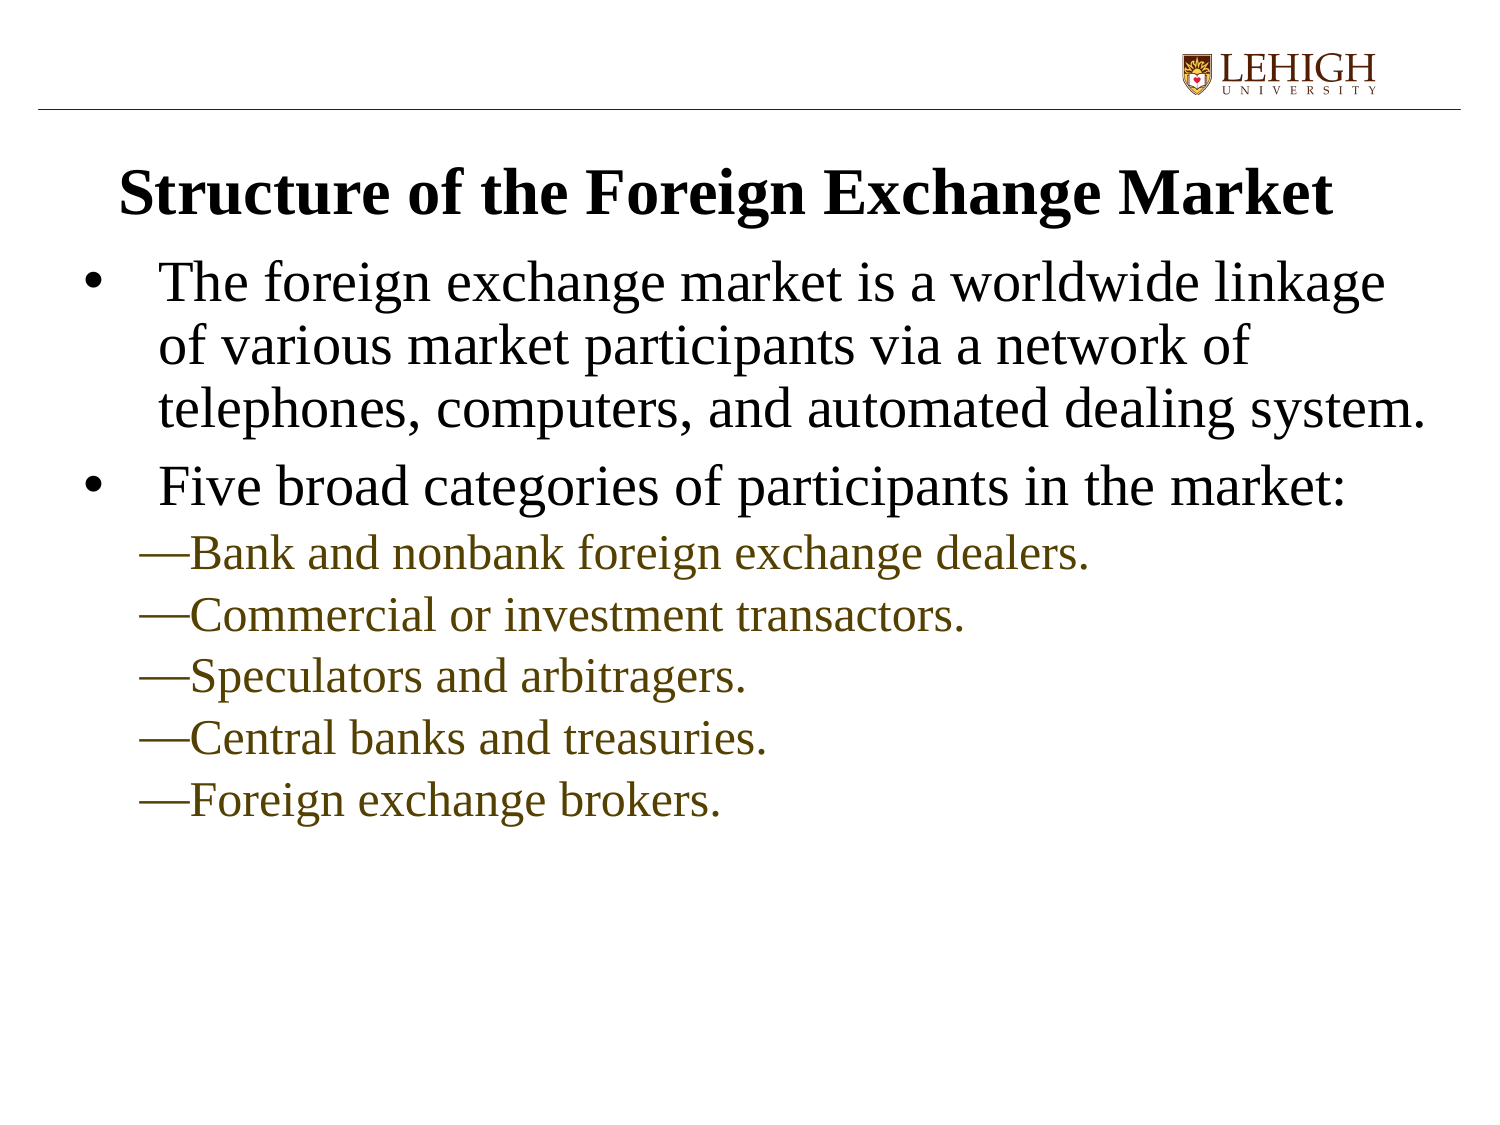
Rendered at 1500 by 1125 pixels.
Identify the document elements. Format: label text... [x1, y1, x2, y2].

list The foreign exchange market is a worldwide linkage of various market participants via a network of telephones, computers, and automated dealing system. Five broad categories of participants in the market: Bank and nonbank foreign exchange dealers. Commercial or investment transactors. Speculators and arbitragers. Central banks and treasuries. Foreign exchange brokers. [68, 244, 1453, 958]
title Structure of the Foreign Exchange Market [103, 127, 1397, 244]
